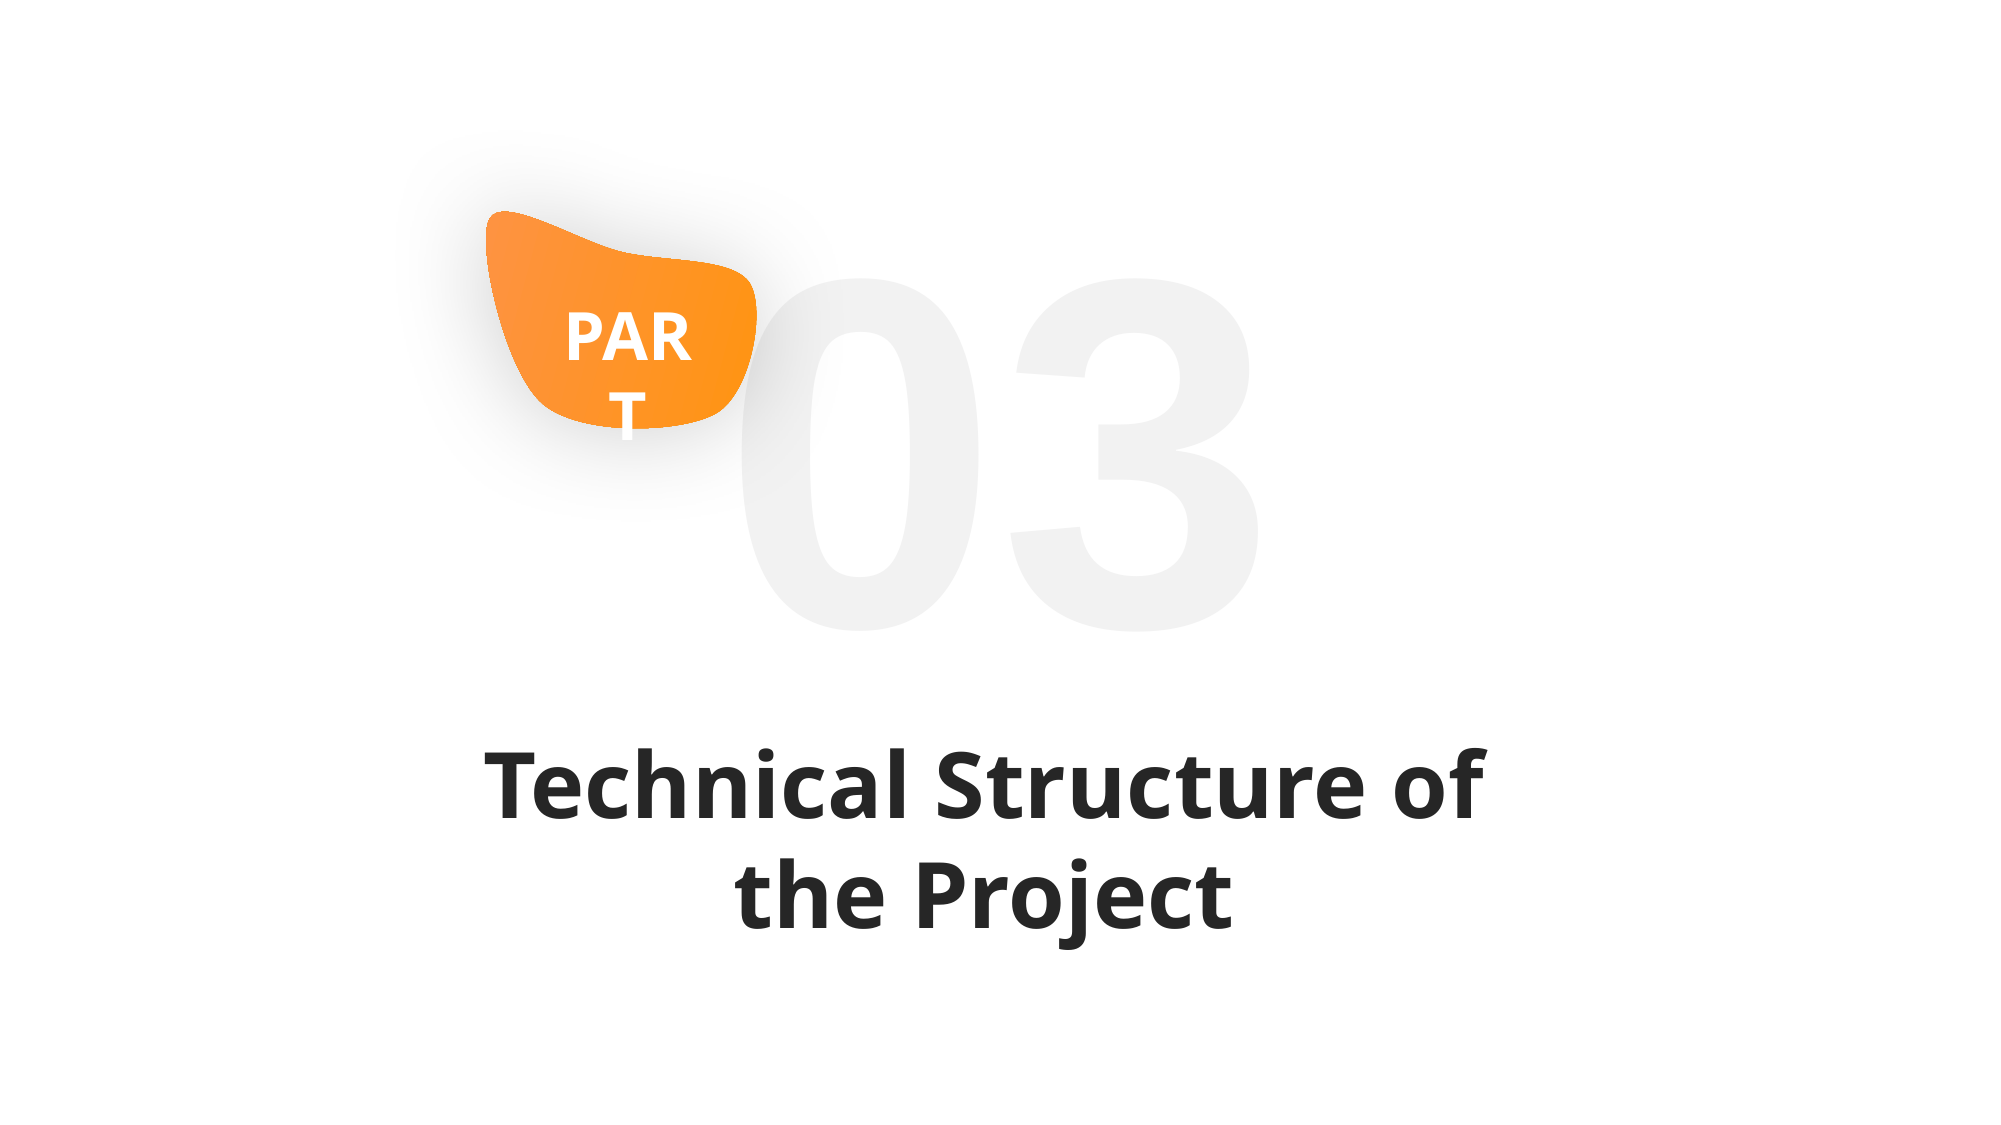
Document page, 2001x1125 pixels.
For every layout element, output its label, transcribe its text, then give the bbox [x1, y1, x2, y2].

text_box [499, 162, 744, 447]
text_box 03 [334, 120, 1666, 734]
text_box Technical Structure of the Project [428, 719, 1540, 955]
